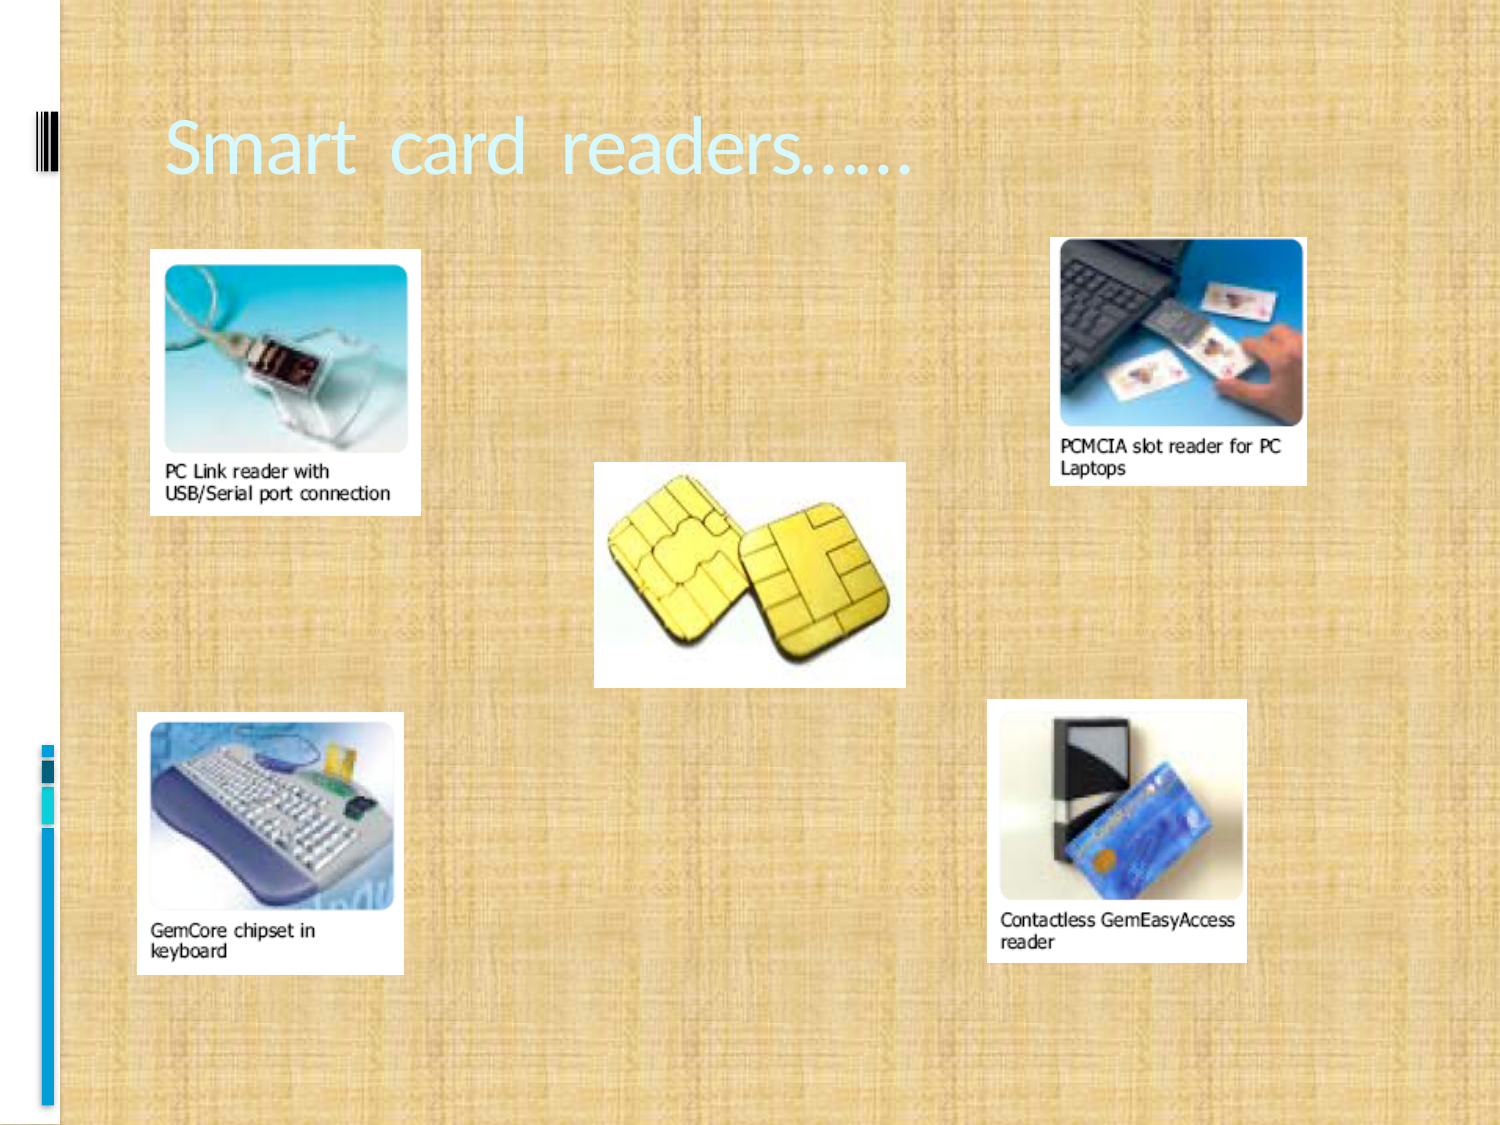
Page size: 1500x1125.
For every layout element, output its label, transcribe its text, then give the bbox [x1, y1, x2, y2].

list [149, 249, 421, 516]
picture [60, 0, 1500, 1125]
title Smart card readers…… [150, 83, 1425, 234]
